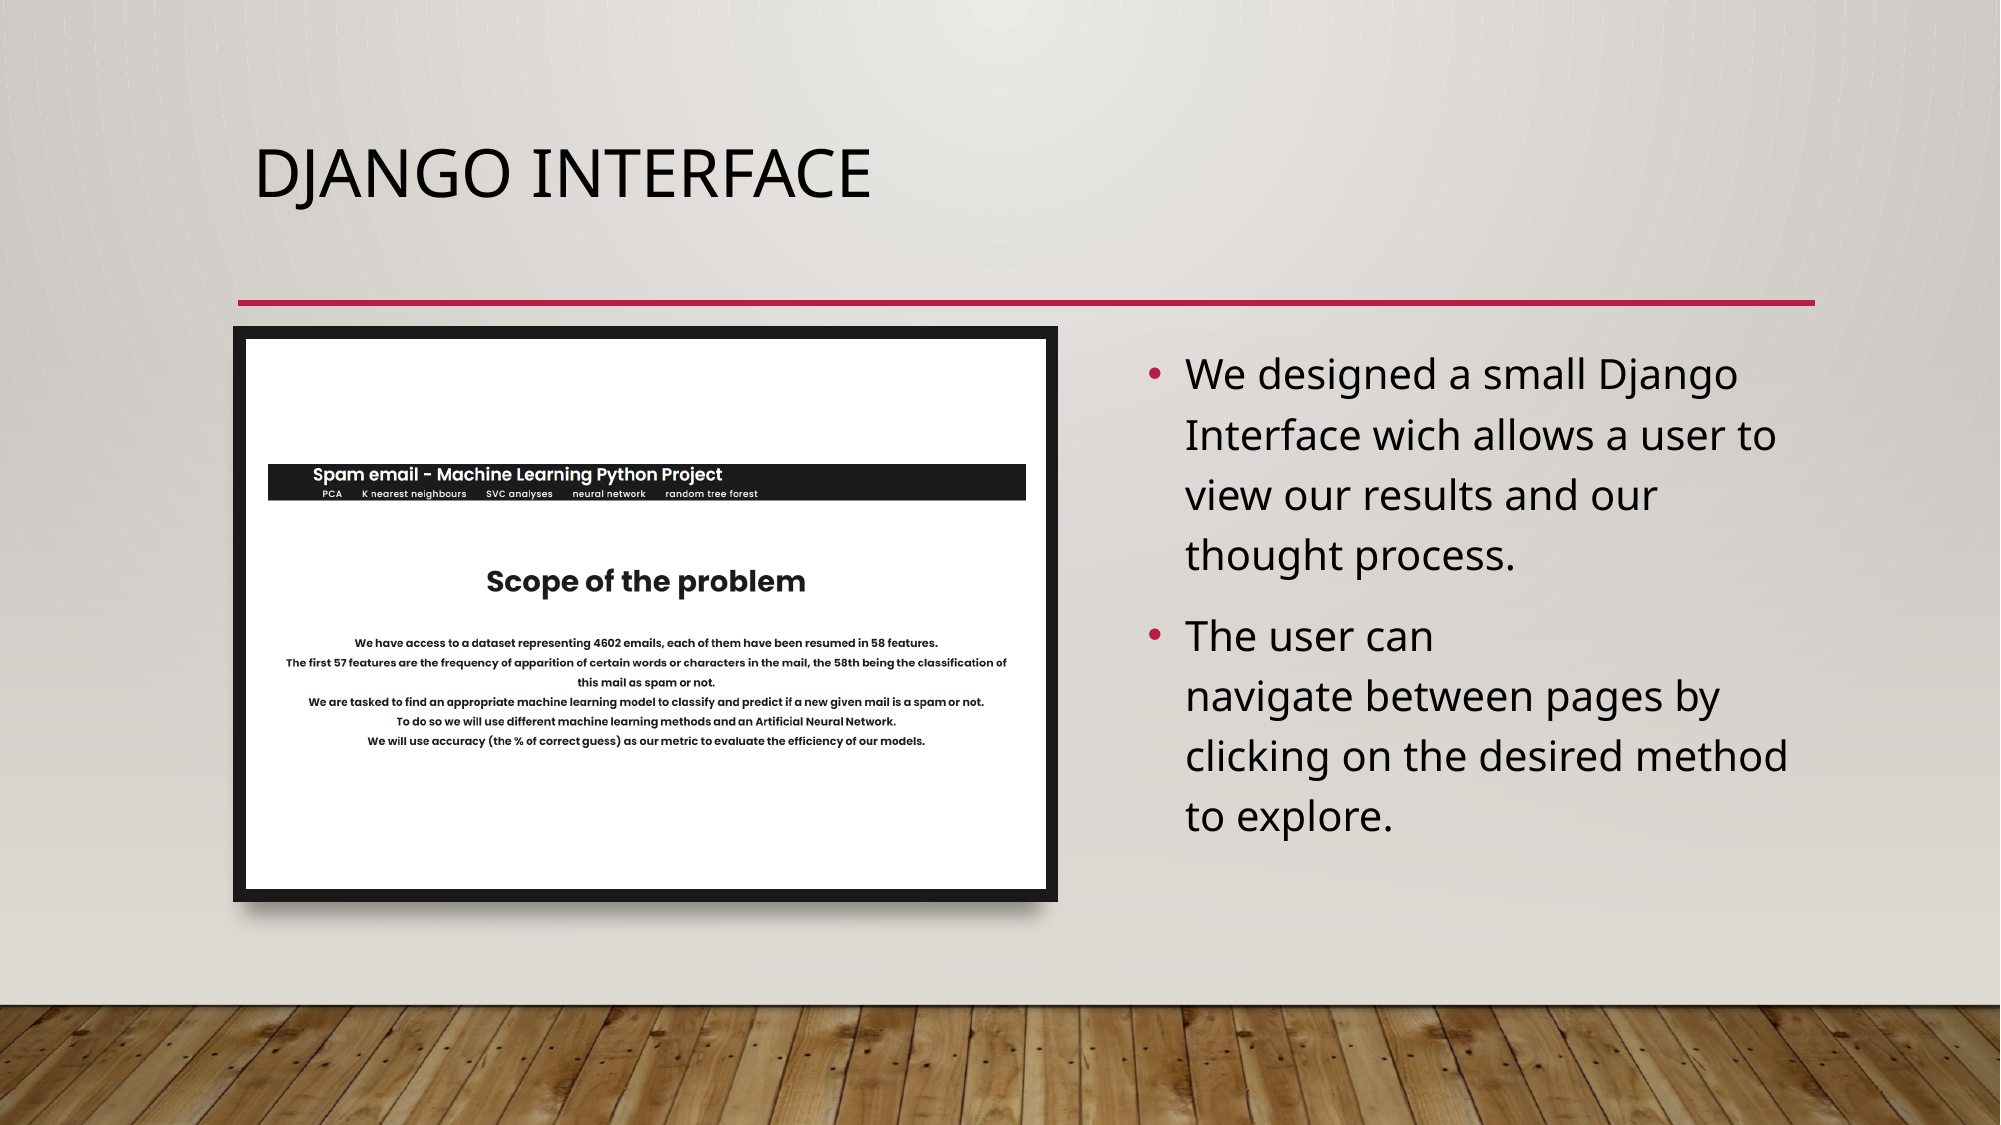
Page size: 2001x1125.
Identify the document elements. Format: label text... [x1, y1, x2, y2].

picture [0, 1005, 2000, 1125]
picture [268, 464, 1026, 762]
title Django Interface [238, 131, 1814, 305]
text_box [239, 329, 1053, 897]
list We designed a small Django Interface wich allows a user to view our results and our thought process. The user can navigate between pages by clicking on the desired method to explore. [1132, 330, 1815, 897]
